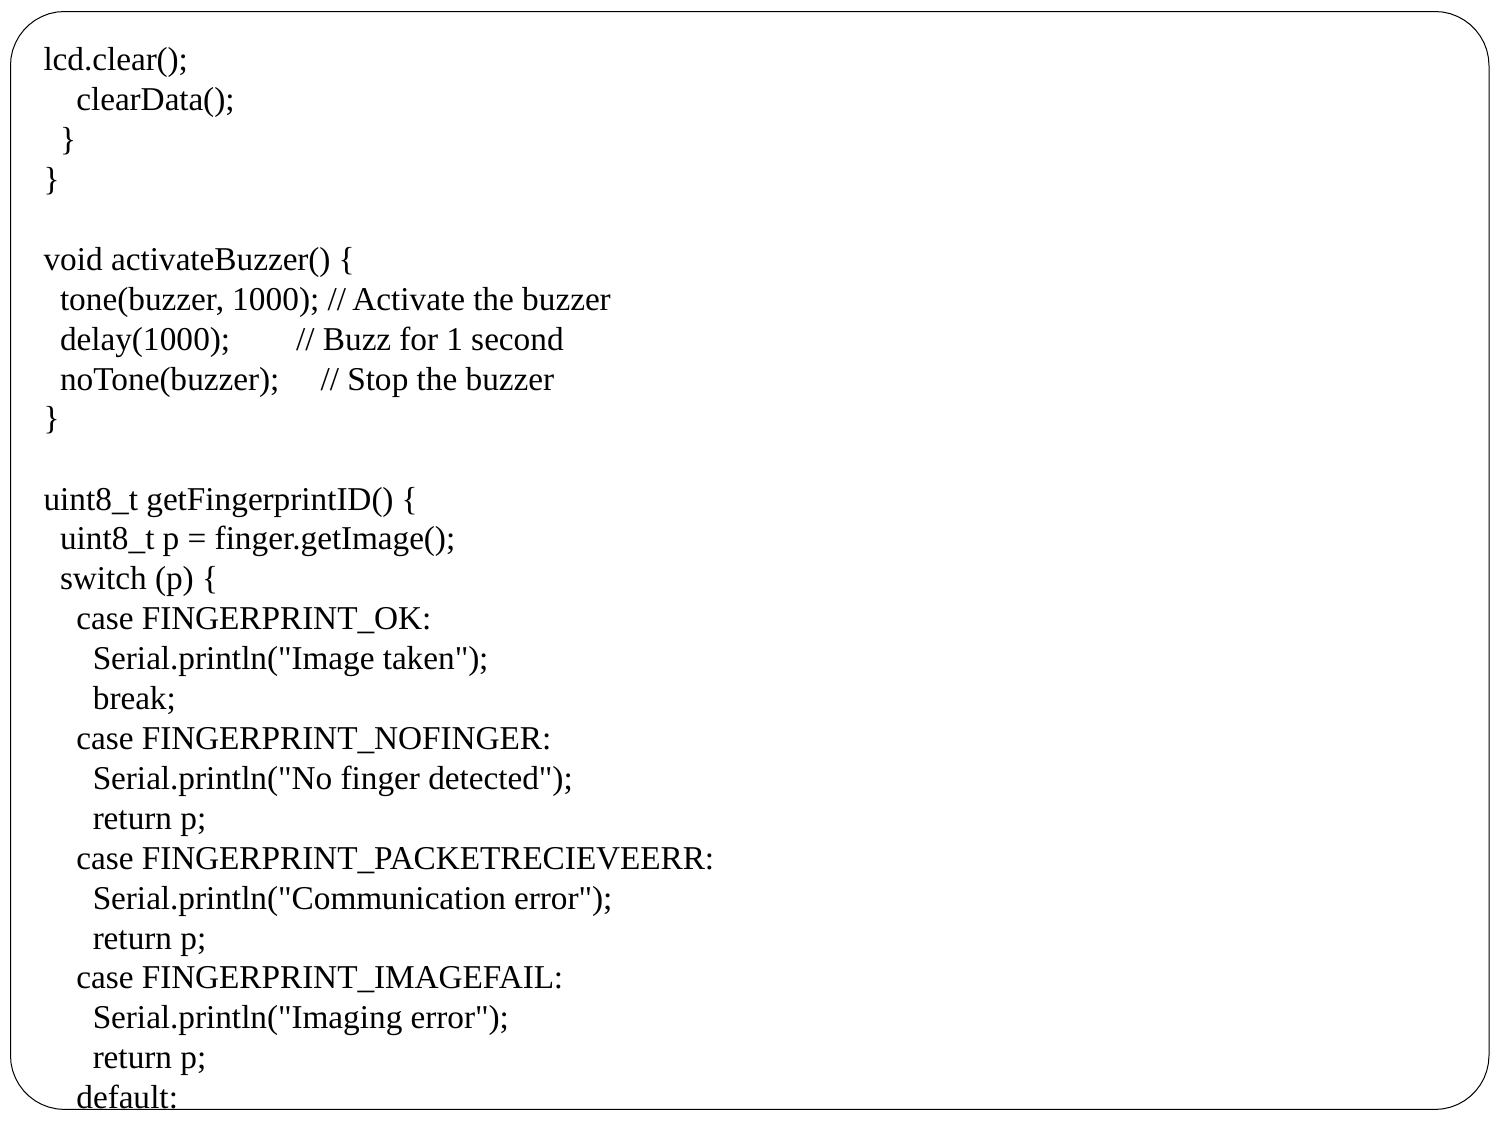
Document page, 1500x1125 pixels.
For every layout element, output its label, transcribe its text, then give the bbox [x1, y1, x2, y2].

list lcd.clear(); clearData(); } } void activateBuzzer() { tone(buzzer, 1000); // Activate the buzzer delay(1000); // Buzz for 1 second noTone(buzzer); // Stop the buzzer } uint8_t getFingerprintID() { uint8_t p = finger.getImage(); switch (p) { case FINGERPRINT_OK: Serial.println("Image taken"); break; case FINGERPRINT_NOFINGER: Serial.println("No finger detected"); return p; case FINGERPRINT_PACKETRECIEVEERR: Serial.println("Communication error"); return p; case FINGERPRINT_IMAGEFAIL: Serial.println("Imaging error"); return p; default: [37, 37, 1463, 1125]
